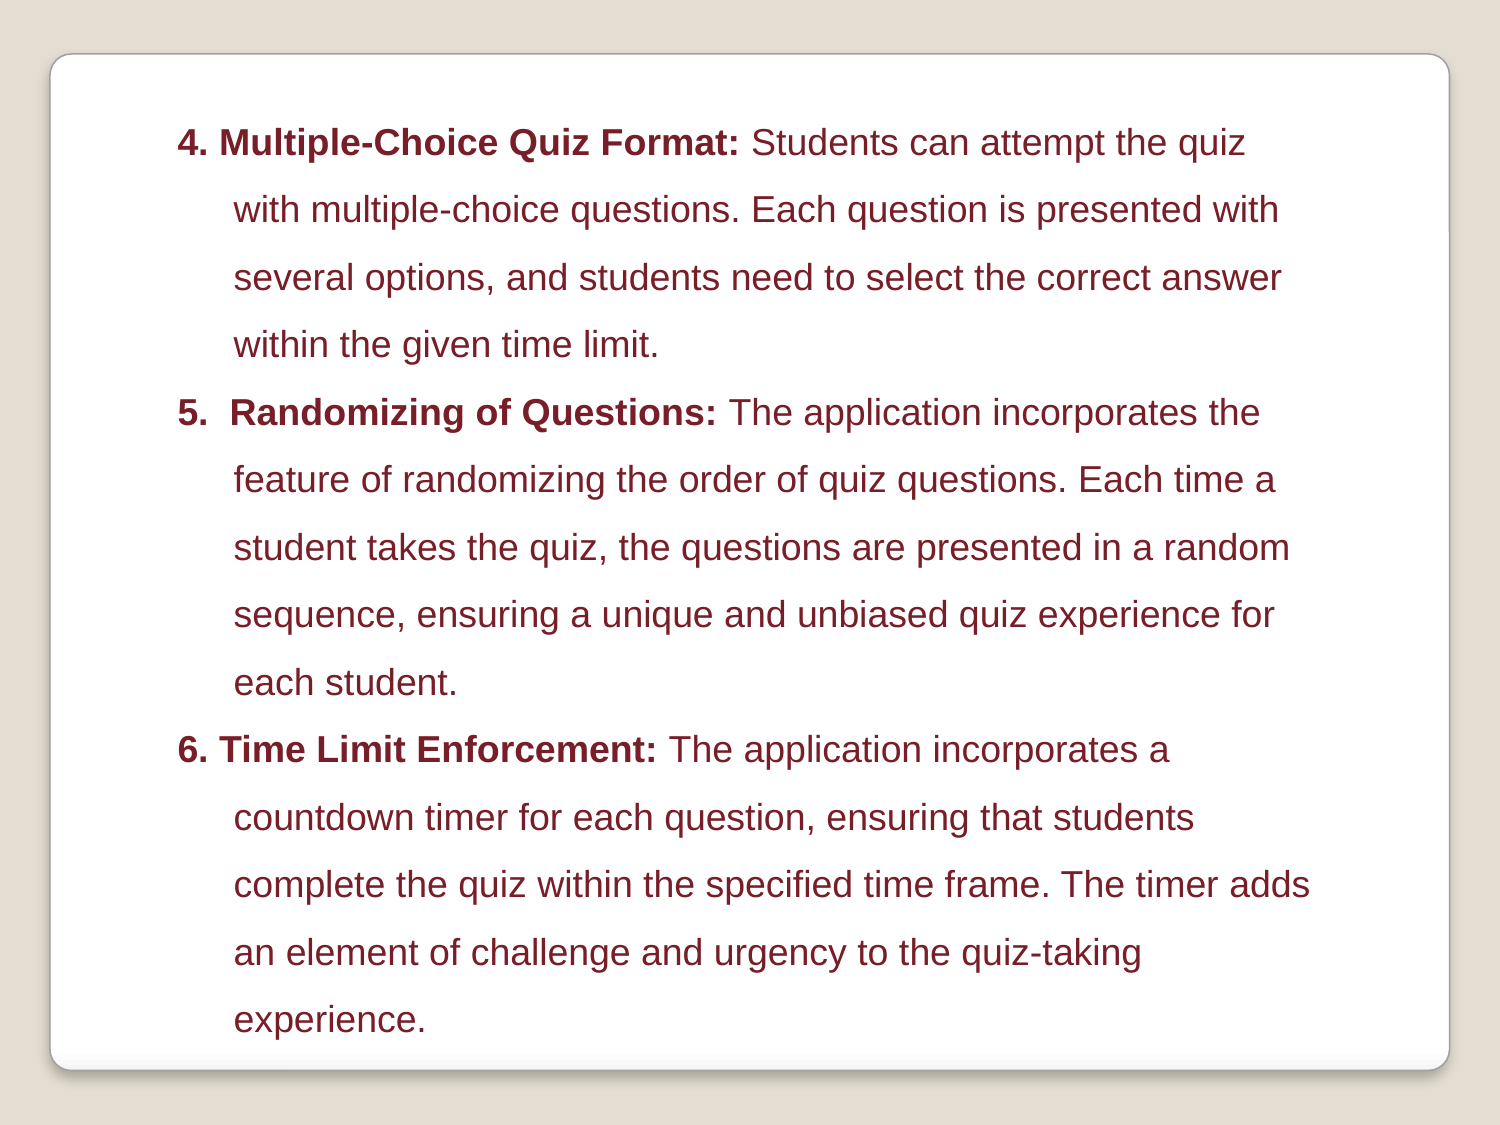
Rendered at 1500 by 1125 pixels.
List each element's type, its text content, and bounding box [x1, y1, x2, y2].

text_box 4. Multiple-Choice Quiz Format: Students can attempt the quiz with multiple-choice questions. Each question is presented with several options, and students need to select the correct answer within the given time limit. 5. Randomizing of Questions: The application incorporates the feature of randomizing the order of quiz questions. Each time a student takes the quiz, the questions are presented in a random sequence, ensuring a unique and unbiased quiz experience for each student. 6. Time Limit Enforcement: The application incorporates a countdown timer for each question, ensuring that students complete the quiz within the specified time frame. The timer adds an element of challenge and urgency to the quiz-taking experience. [162, 87, 1338, 1093]
